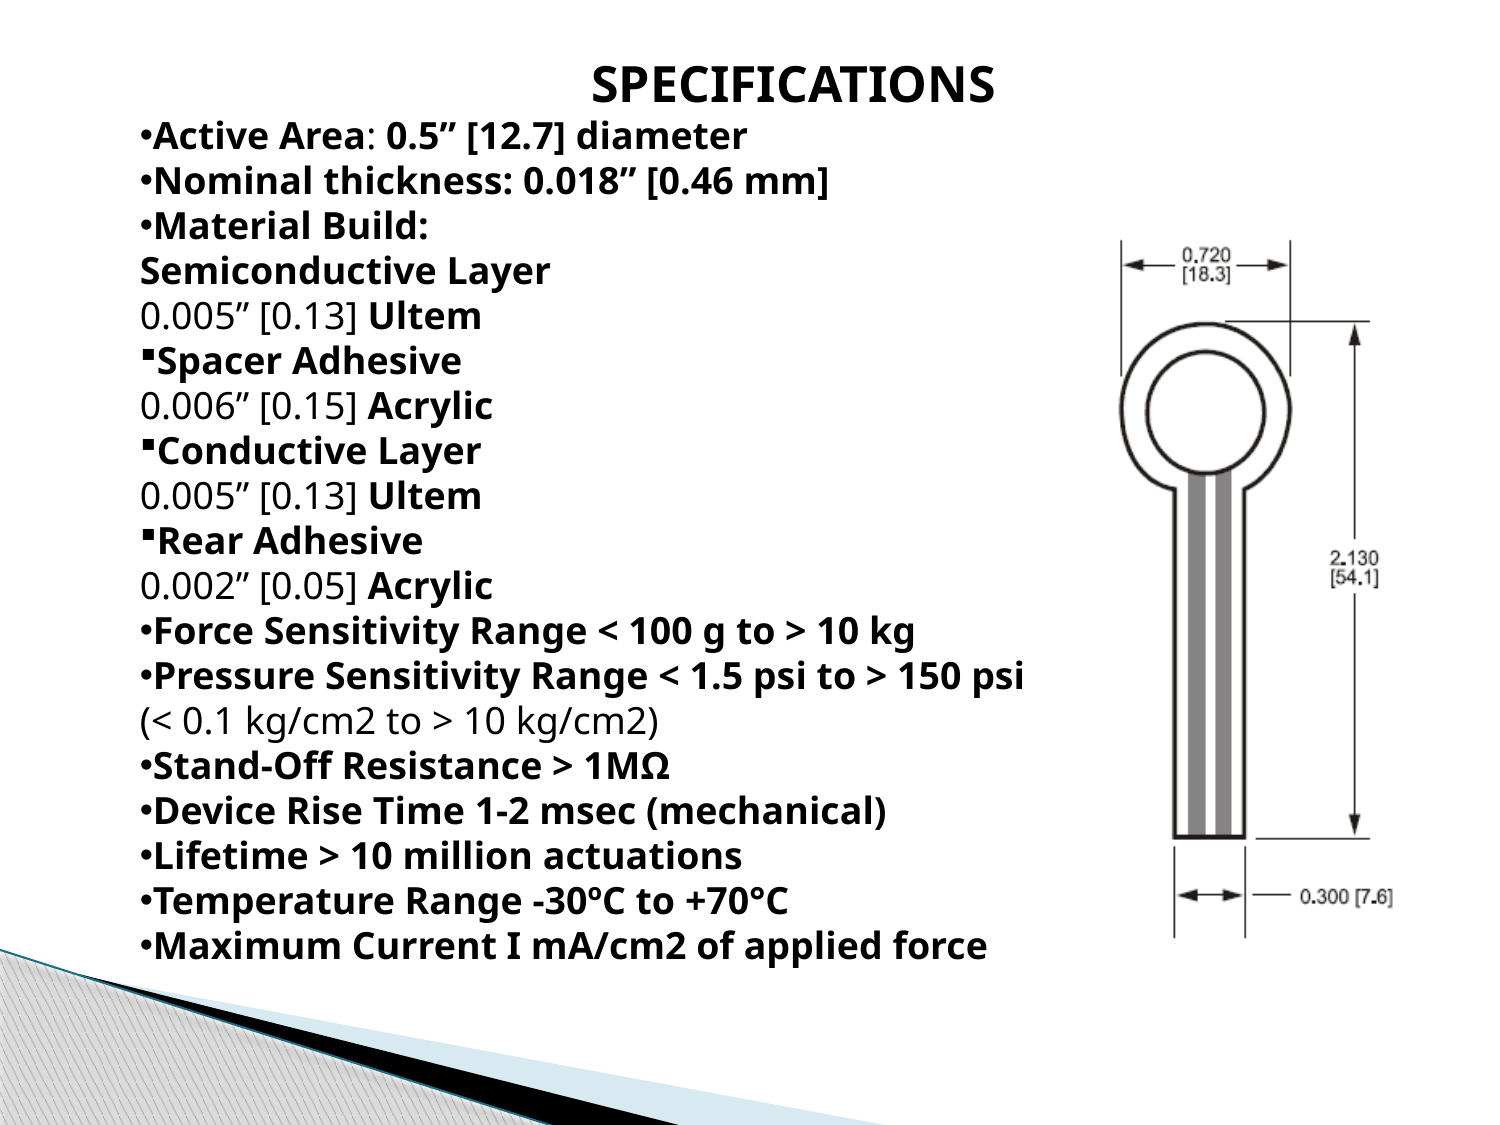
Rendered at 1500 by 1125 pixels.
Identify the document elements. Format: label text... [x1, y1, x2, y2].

text_box SPECIFICATIONS Active Area: 0.5” [12.7] diameter Nominal thickness: 0.018” [0.46 mm] Material Build: Semiconductive Layer 0.005” [0.13] Ultem Spacer Adhesive 0.006” [0.15] Acrylic Conductive Layer 0.005” [0.13] Ultem Rear Adhesive 0.002” [0.05] Acrylic Force Sensitivity Range < 100 g to > 10 kg Pressure Sensitivity Range < 1.5 psi to > 150 psi (< 0.1 kg/cm2 to > 10 kg/cm2) Stand-Off Resistance > 1MΩ Device Rise Time 1-2 msec (mechanical) Lifetime > 10 million actuations Temperature Range -30ºC to +70°C Maximum Current I mA/cm2 of applied force [124, 0, 1463, 1020]
picture [1074, 224, 1426, 951]
